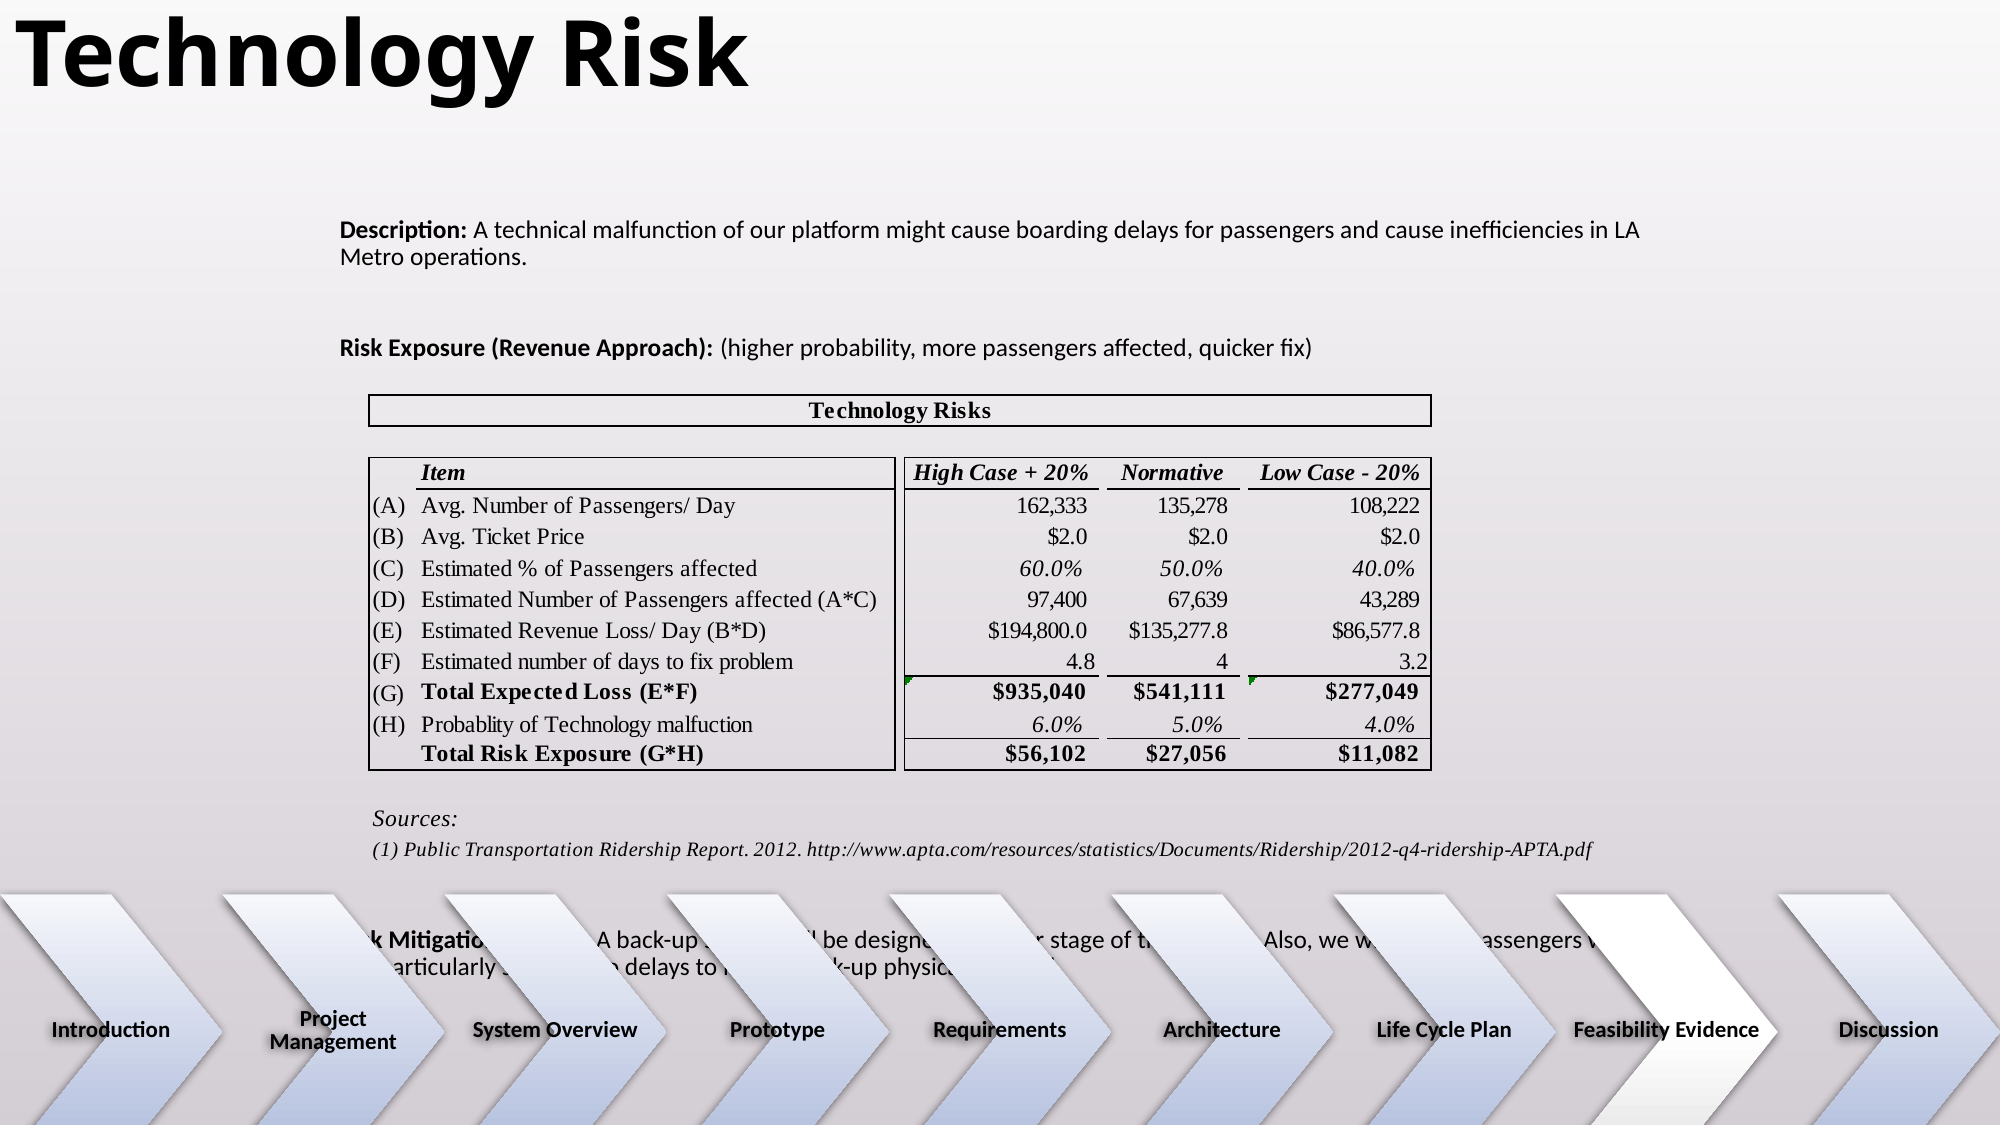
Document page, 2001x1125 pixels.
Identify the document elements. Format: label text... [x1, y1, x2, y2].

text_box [0, 894, 2000, 1125]
list Description: A technical malfunction of our platform might cause boarding delays for passengers and cause inefficiencies in LA Metro operations. Risk Exposure (Revenue Approach): (higher probability, more passengers affected, quicker fix) Risk Mitigation Actions: A back-up system will be designed in a later stage of the project. Also, we will advise passengers who are particularly sensitive to delays to have a back-up physical tap card. [324, 208, 1675, 894]
picture [367, 394, 1633, 865]
title Technology Risk [0, 0, 1725, 218]
